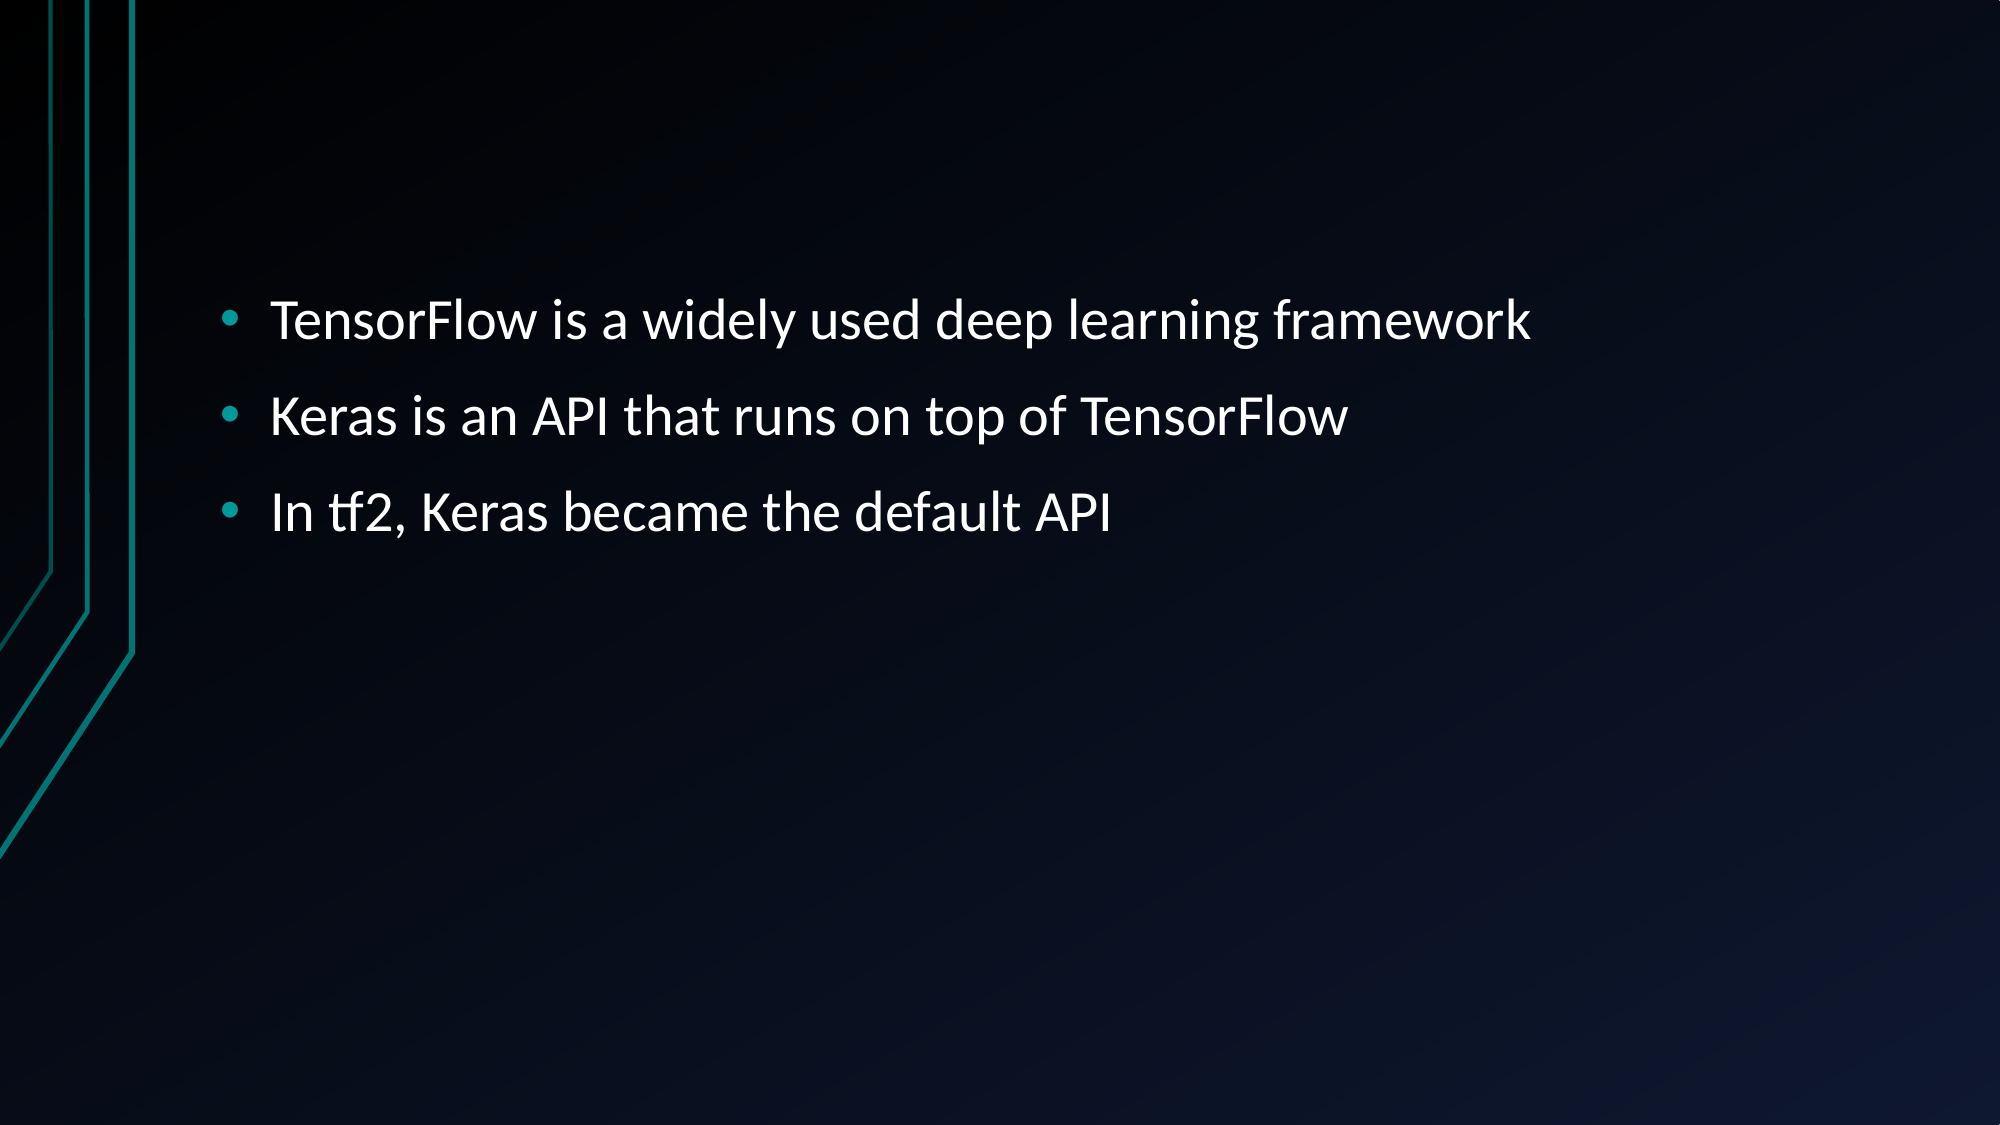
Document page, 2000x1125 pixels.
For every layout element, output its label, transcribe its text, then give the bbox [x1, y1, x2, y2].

list TensorFlow is a widely used deep learning framework Keras is an API that runs on top of TensorFlow In tf2, Keras became the default API [199, 279, 1900, 1012]
